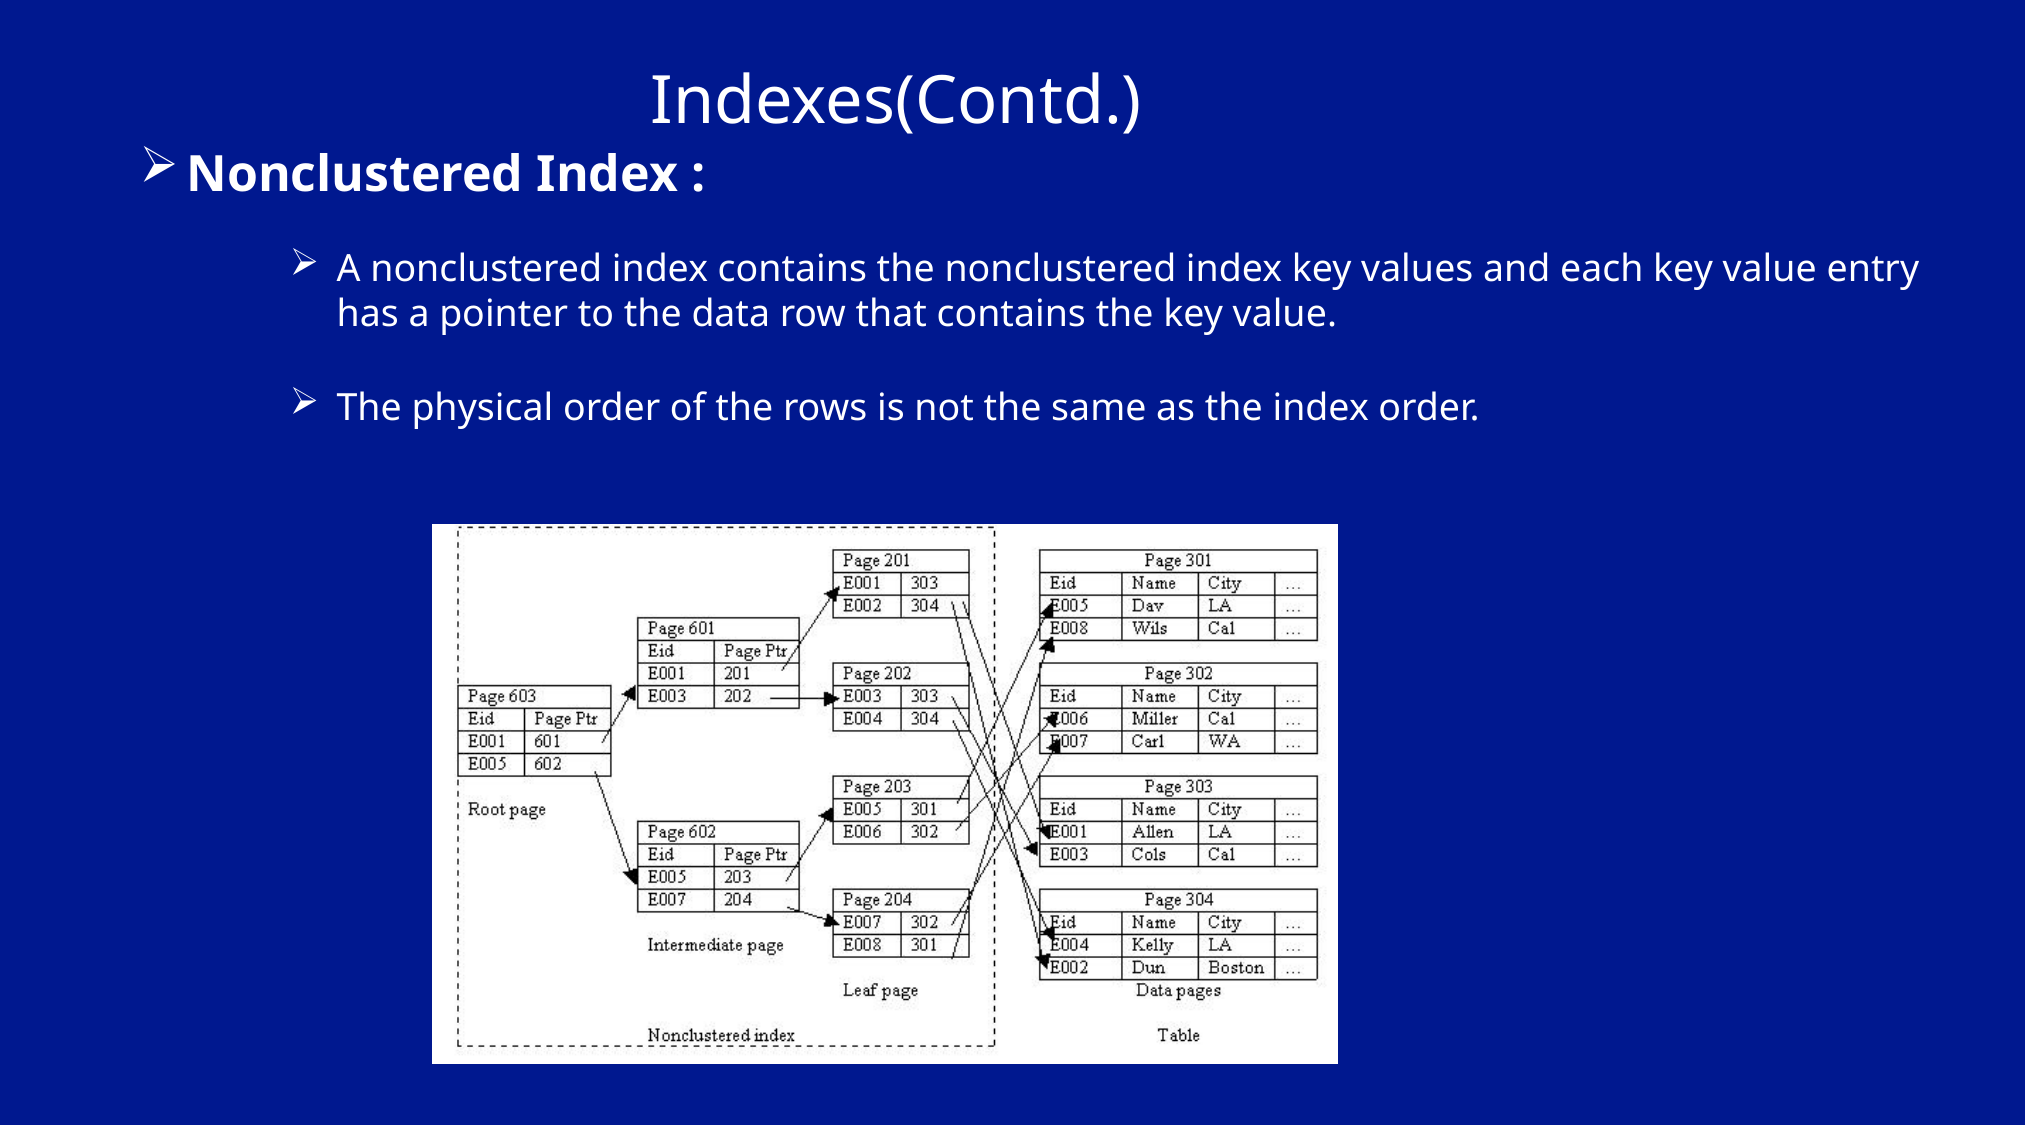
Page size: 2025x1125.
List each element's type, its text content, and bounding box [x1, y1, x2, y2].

text_box The physical order of the rows is not the same as the index order. [274, 375, 1700, 436]
text_box A nonclustered index contains the nonclustered index key values and each key value entry has a pointer to the data row that contains the key value. [275, 236, 1975, 342]
text_box Nonclustered Index : [124, 133, 721, 209]
text_box Indexes(Contd.) [635, 49, 1175, 145]
picture [432, 524, 1338, 1065]
